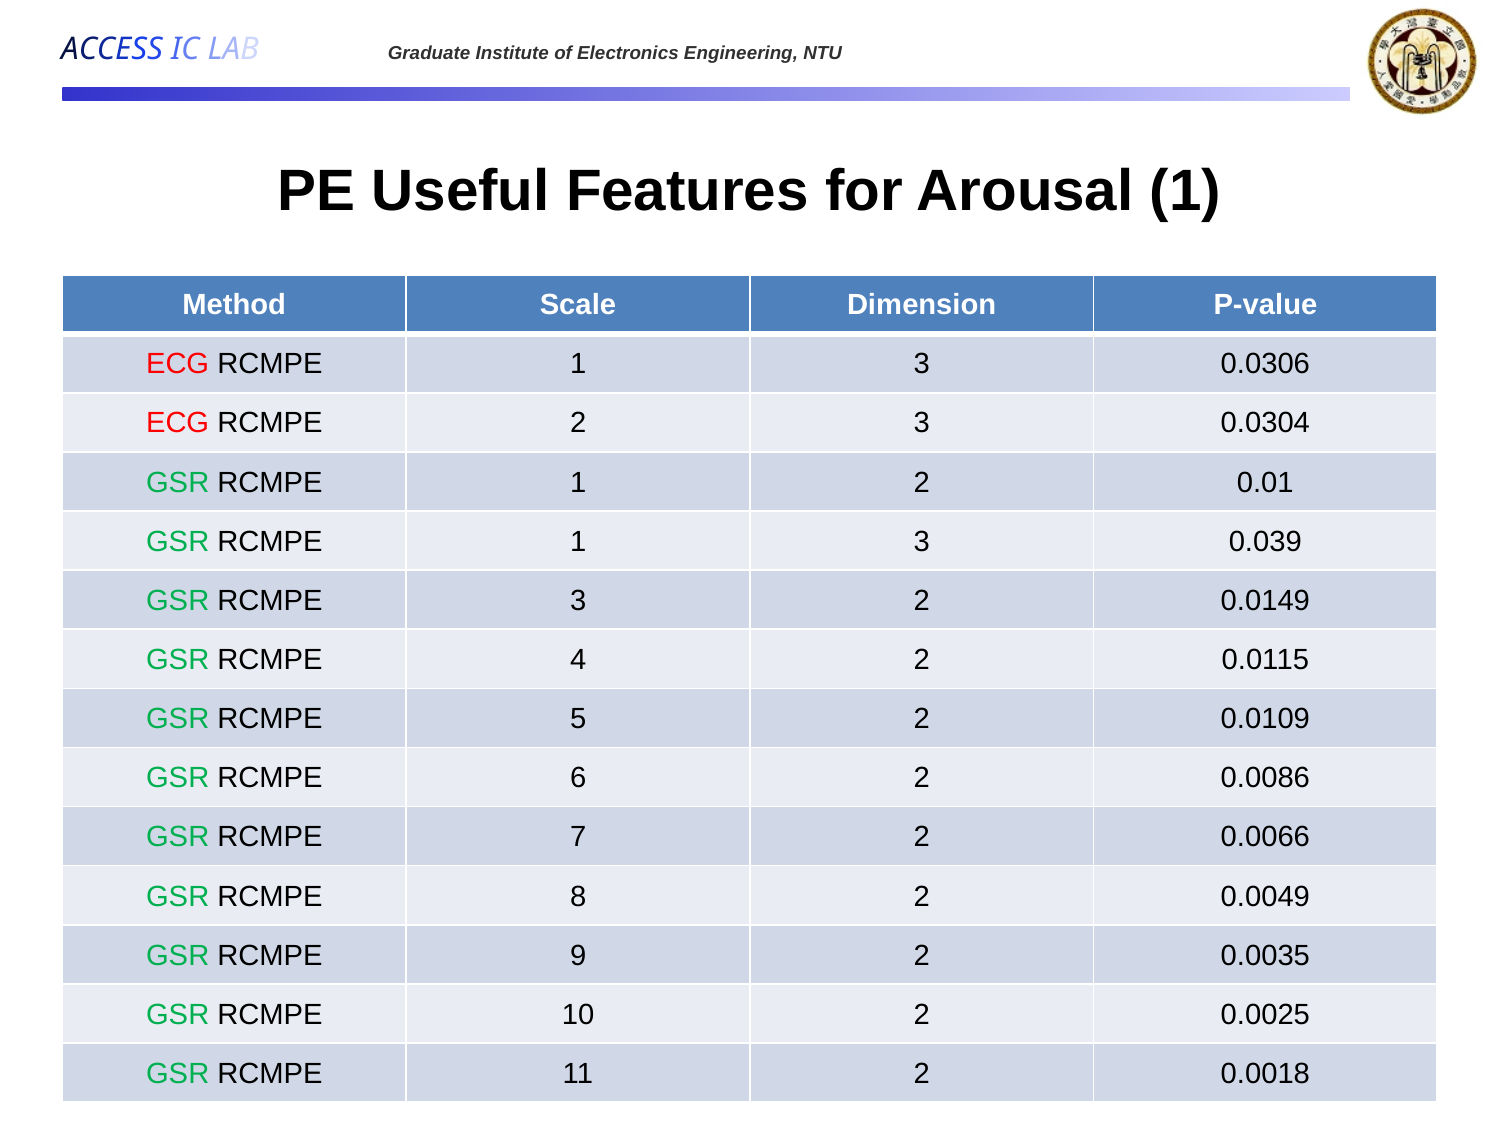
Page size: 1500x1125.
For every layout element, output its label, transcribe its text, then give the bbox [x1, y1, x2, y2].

table_cell 10 [407, 985, 749, 1042]
picture [1359, 0, 1488, 125]
table_cell GSR RCMPE [63, 866, 405, 924]
table_cell GSR RCMPE [63, 453, 405, 510]
table_cell 2 [751, 689, 1093, 747]
table_header Scale [407, 276, 749, 331]
table_cell GSR RCMPE [63, 689, 405, 747]
table_cell 0.0066 [1094, 807, 1436, 865]
table_cell GSR RCMPE [63, 807, 405, 865]
table_cell GSR RCMPE [63, 1044, 405, 1101]
table_cell 0.0086 [1094, 748, 1436, 806]
table_cell 5 [407, 689, 749, 747]
table_cell 3 [751, 512, 1093, 569]
table_header Method [63, 276, 405, 331]
table_cell 2 [751, 807, 1093, 865]
table_cell 7 [407, 807, 749, 865]
table_cell 2 [751, 926, 1093, 983]
table_cell 0.0115 [1094, 630, 1436, 688]
table_cell 3 [407, 571, 749, 628]
table_cell 0.0109 [1094, 689, 1436, 747]
table_cell 2 [751, 571, 1093, 628]
table_cell 2 [751, 1044, 1093, 1101]
table_cell 2 [751, 453, 1093, 510]
table_cell GSR RCMPE [63, 748, 405, 806]
table_cell GSR RCMPE [63, 571, 405, 628]
table_cell 2 [407, 394, 749, 451]
table_cell 0.0149 [1094, 571, 1436, 628]
table_cell 0.0304 [1094, 394, 1436, 451]
table_cell 2 [751, 630, 1093, 688]
table_cell 0.0306 [1094, 337, 1436, 392]
table_header Dimension [751, 276, 1093, 331]
table_cell 2 [751, 985, 1093, 1042]
table_cell 0.0018 [1094, 1044, 1436, 1101]
table_cell 1 [407, 512, 749, 569]
table_cell GSR RCMPE [63, 512, 405, 569]
table_cell 3 [751, 337, 1093, 392]
table_cell 0.0049 [1094, 866, 1436, 924]
table_cell ECG RCMPE [63, 394, 405, 451]
table_cell 2 [751, 748, 1093, 806]
table_cell ECG RCMPE [63, 337, 405, 392]
table_cell 1 [407, 337, 749, 392]
table_cell 3 [751, 394, 1093, 451]
table_cell 9 [407, 926, 749, 983]
table_cell 0.0025 [1094, 985, 1436, 1042]
table_cell 1 [407, 453, 749, 510]
table_cell GSR RCMPE [63, 985, 405, 1042]
table_cell GSR RCMPE [63, 926, 405, 983]
table_cell 2 [751, 866, 1093, 924]
title PE Useful Features for Arousal (1) [62, 124, 1438, 251]
table_cell 11 [407, 1044, 749, 1101]
table_cell 0.01 [1094, 453, 1436, 510]
table_cell 0.039 [1094, 512, 1436, 569]
table_cell GSR RCMPE [63, 630, 405, 688]
table_cell 0.0035 [1094, 926, 1436, 983]
table_cell 4 [407, 630, 749, 688]
table_cell 6 [407, 748, 749, 806]
table_cell 8 [407, 866, 749, 924]
table_header P-value [1094, 276, 1436, 331]
